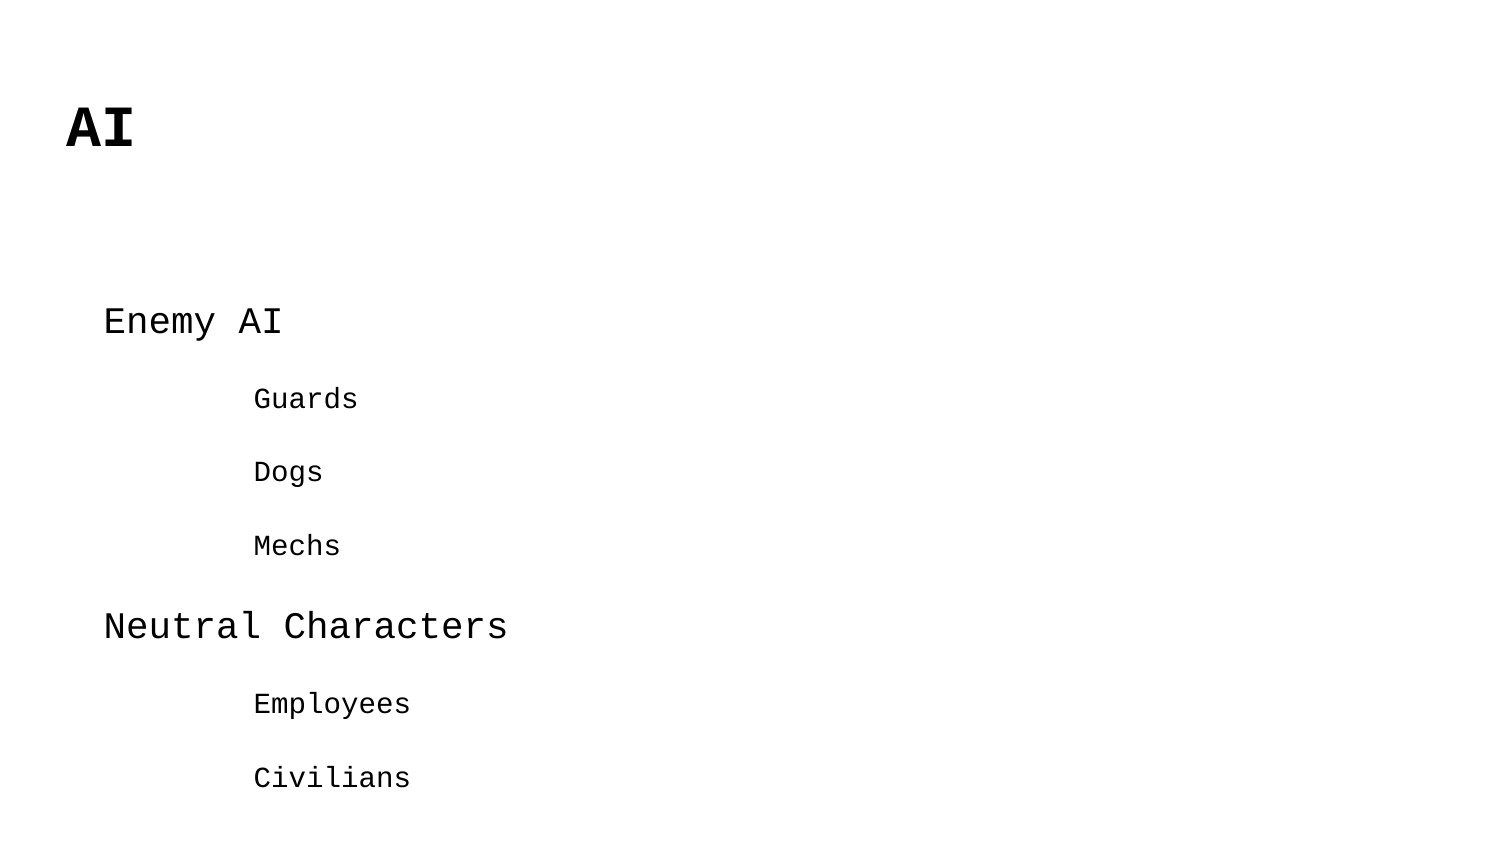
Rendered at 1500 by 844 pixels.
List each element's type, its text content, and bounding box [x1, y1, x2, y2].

title AI [51, 72, 1449, 167]
list Enemy AI Guards Dogs Mechs Neutral Characters Employees Civilians [51, 189, 1449, 750]
